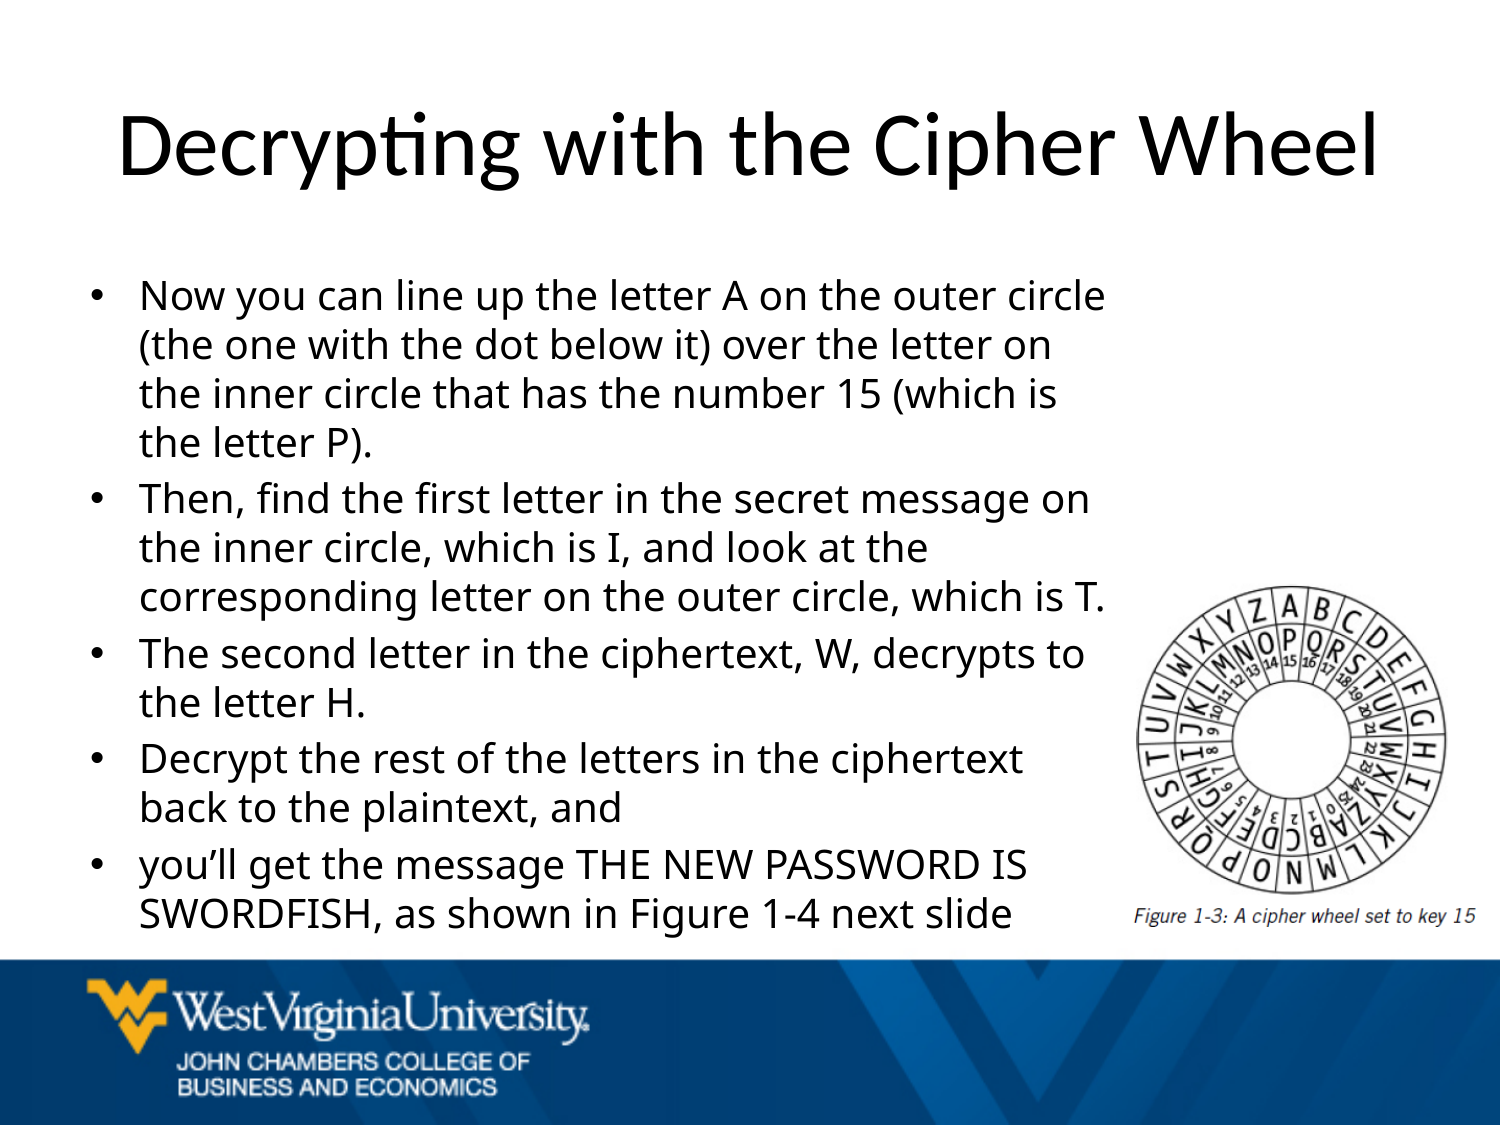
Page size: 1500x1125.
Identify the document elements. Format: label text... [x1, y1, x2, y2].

list Now you can line up the letter A on the outer circle (the one with the dot below it) over the letter on the inner circle that has the number 15 (which is the letter P). Then, find the first letter in the secret message on the inner circle, which is I, and look at the corresponding letter on the outer circle, which is T. The second letter in the ciphertext, W, decrypts to the letter H. Decrypt the rest of the letters in the ciphertext back to the plaintext, and you’ll get the message THE NEW PASSWORD IS SWORDFISH, as shown in Figure 1-4 next slide [75, 262, 1138, 963]
title Decrypting with the Cipher Wheel [75, 45, 1425, 233]
picture [0, 0, 1500, 1125]
